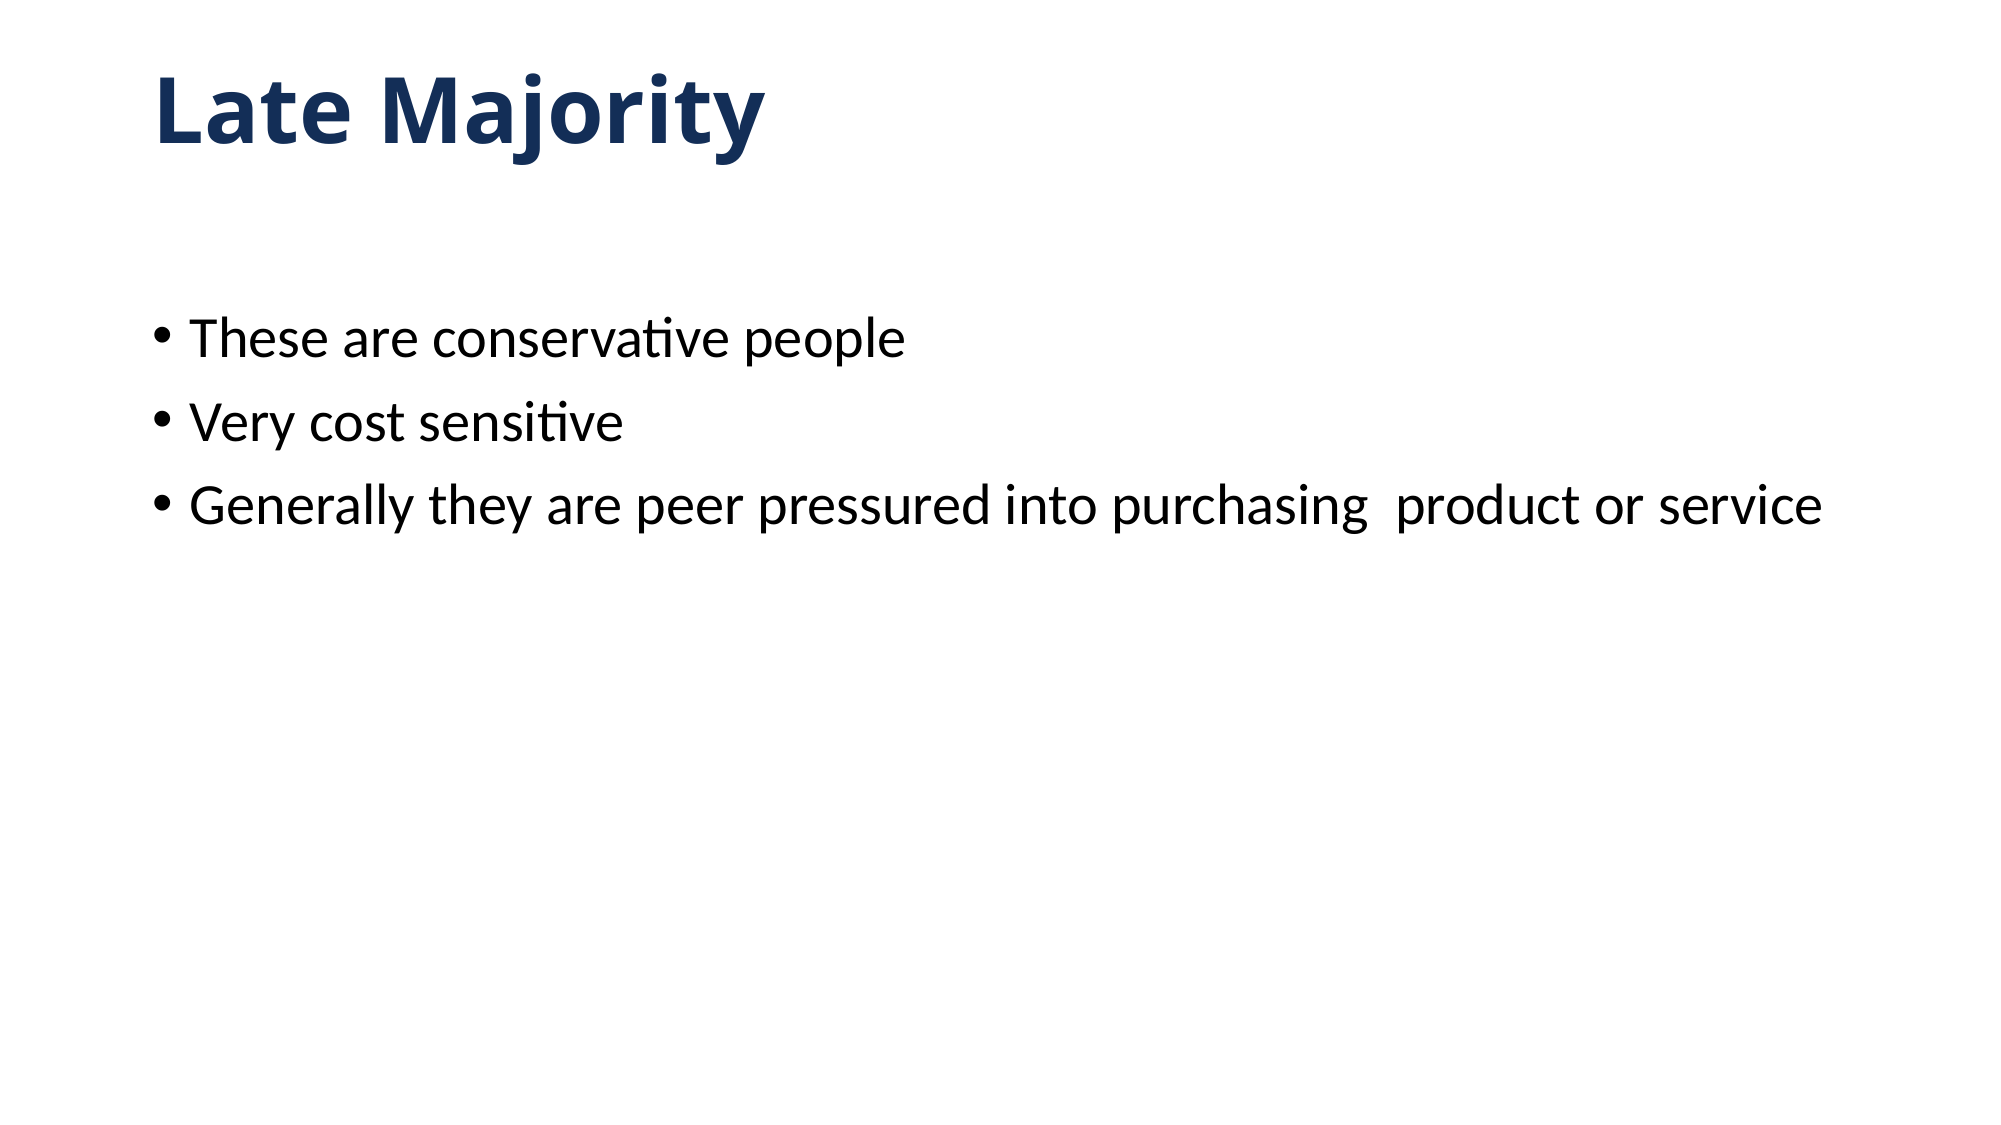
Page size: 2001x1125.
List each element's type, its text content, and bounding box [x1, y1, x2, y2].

title Late Majority [137, 59, 1863, 278]
list These are conservative people Very cost sensitive Generally they are peer pressured into purchasing product or service [137, 299, 1863, 1014]
